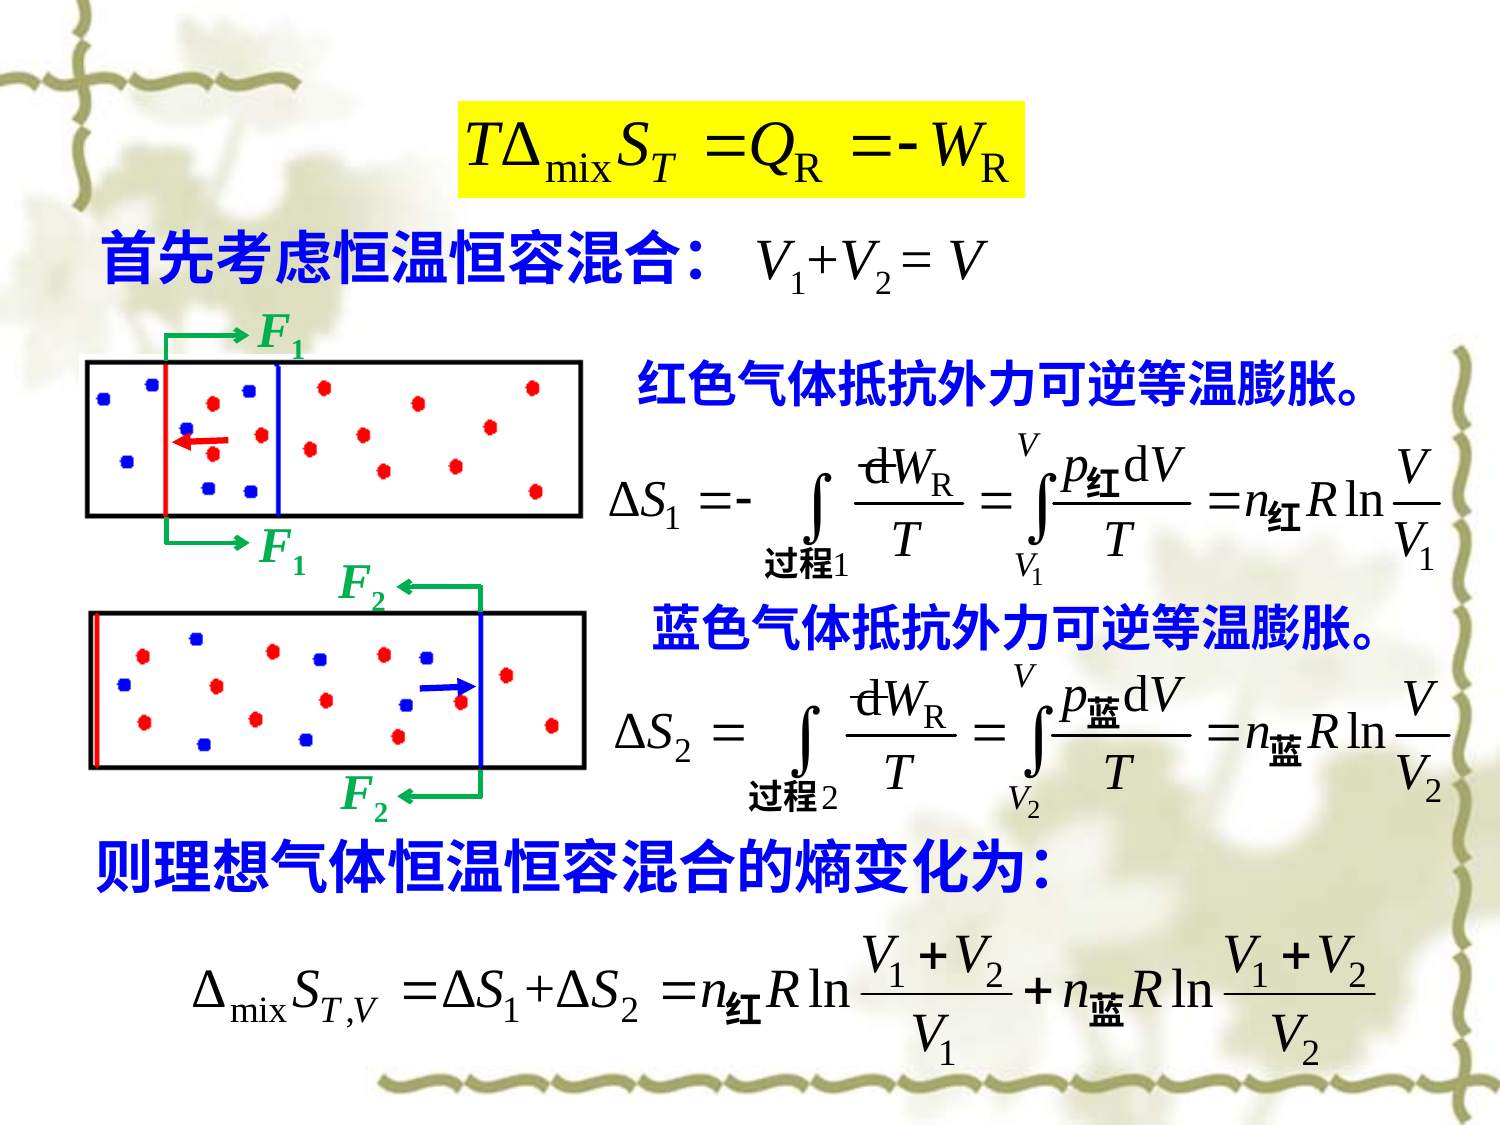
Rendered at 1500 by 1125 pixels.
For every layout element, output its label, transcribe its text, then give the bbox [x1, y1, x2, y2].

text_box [183, 920, 1385, 1078]
text_box 则理想气体恒温恒容混合的熵变化为： [81, 823, 1403, 908]
text_box 首先考虑恒温恒容混合：V1+V2 = V [84, 214, 1406, 309]
text_box 红色气体抵抗外力可逆等温膨胀。 [622, 344, 1445, 415]
text_box 蓝色气体抵抗外力可逆等温膨胀。 [637, 588, 1460, 648]
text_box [606, 648, 1462, 832]
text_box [79, 289, 590, 829]
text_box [457, 100, 1026, 198]
picture [0, 0, 1500, 1125]
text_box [600, 417, 1451, 599]
